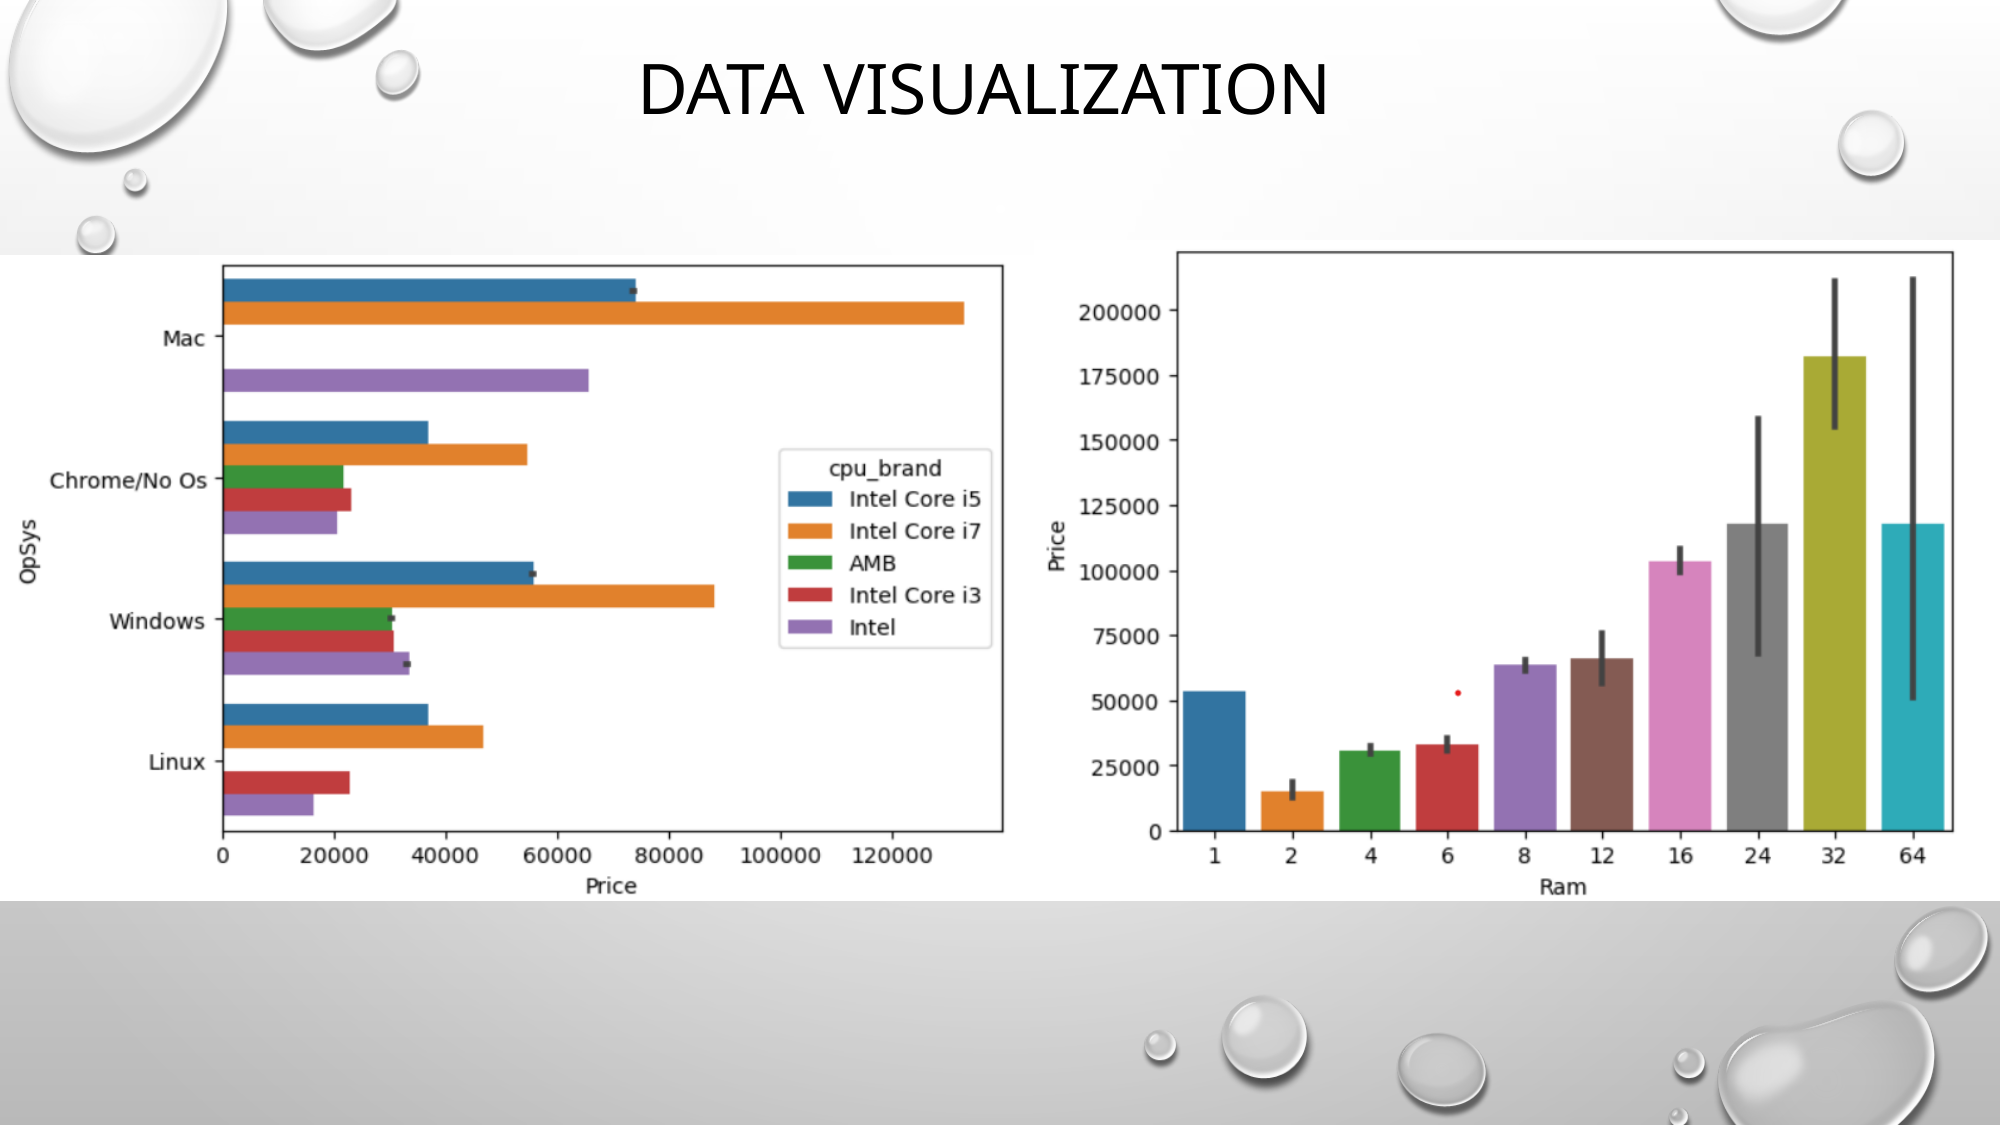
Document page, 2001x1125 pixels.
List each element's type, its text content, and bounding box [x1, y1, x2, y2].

title Data Visualization [134, 46, 1835, 137]
picture [0, 0, 2000, 1125]
